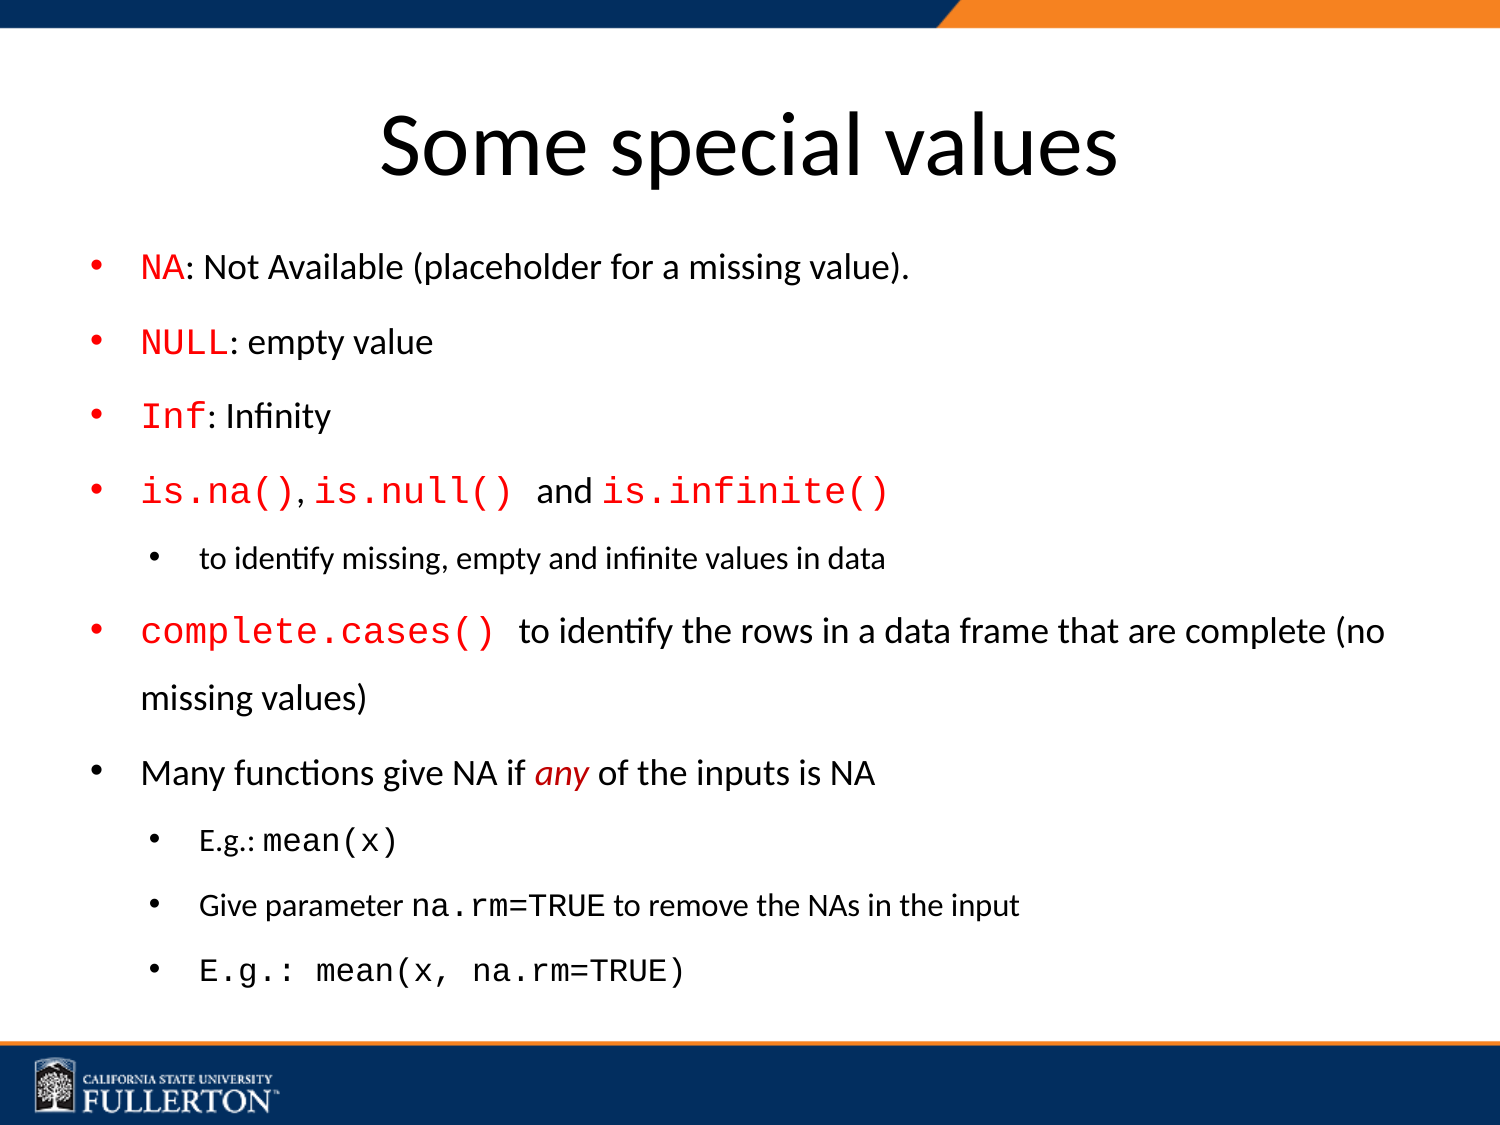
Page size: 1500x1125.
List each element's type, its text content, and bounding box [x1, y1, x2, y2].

picture [0, 0, 1500, 1125]
list NA: Not Available (placeholder for a missing value). NULL: empty value Inf: Infinity is.na(), is.null() and is.infinite() to identify missing, empty and infinite values in data complete.cases() to identify the rows in a data frame that are complete (no missing values) Many functions give NA if any of the inputs is NA E.g.: mean(x) Give parameter na.rm=TRUE to remove the NAs in the input E.g.: mean(x, na.rm=TRUE) [75, 212, 1475, 1005]
title Some special values [75, 45, 1425, 212]
